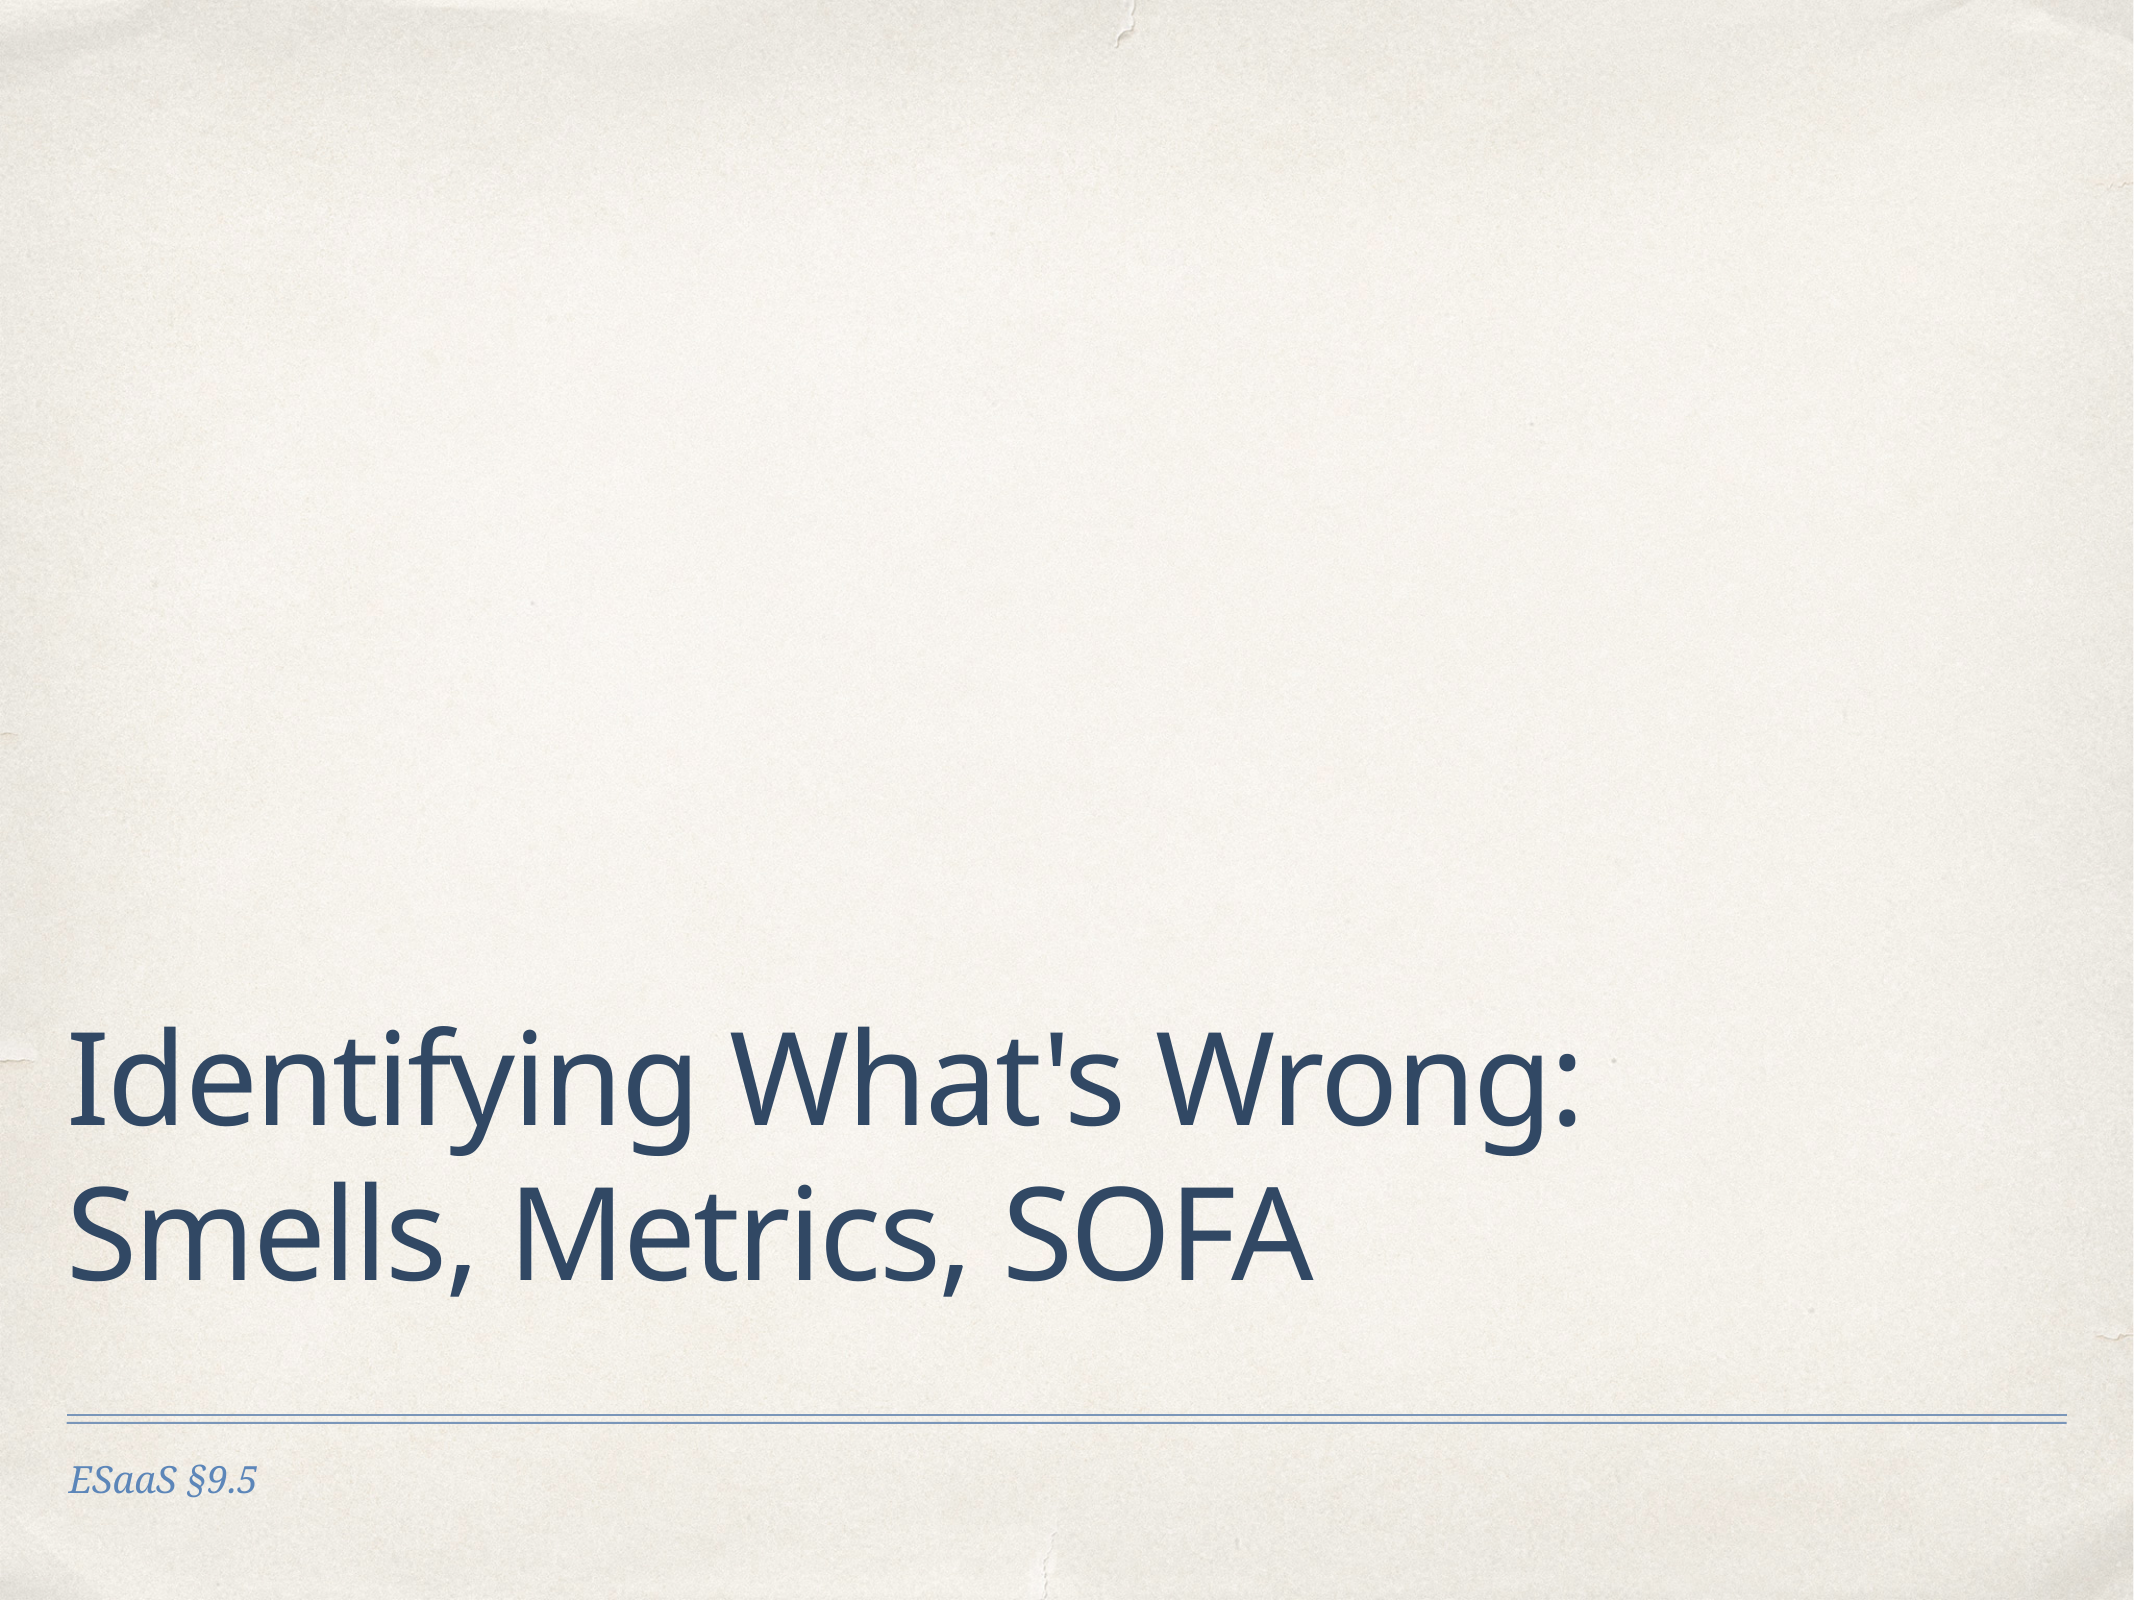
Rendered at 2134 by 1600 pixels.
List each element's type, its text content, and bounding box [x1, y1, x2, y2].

list ESaaS §9.5 [60, 1444, 2072, 1512]
title Identifying What's Wrong: Smells, Metrics, SOFA [57, 968, 2076, 1316]
picture [0, 0, 2134, 1600]
